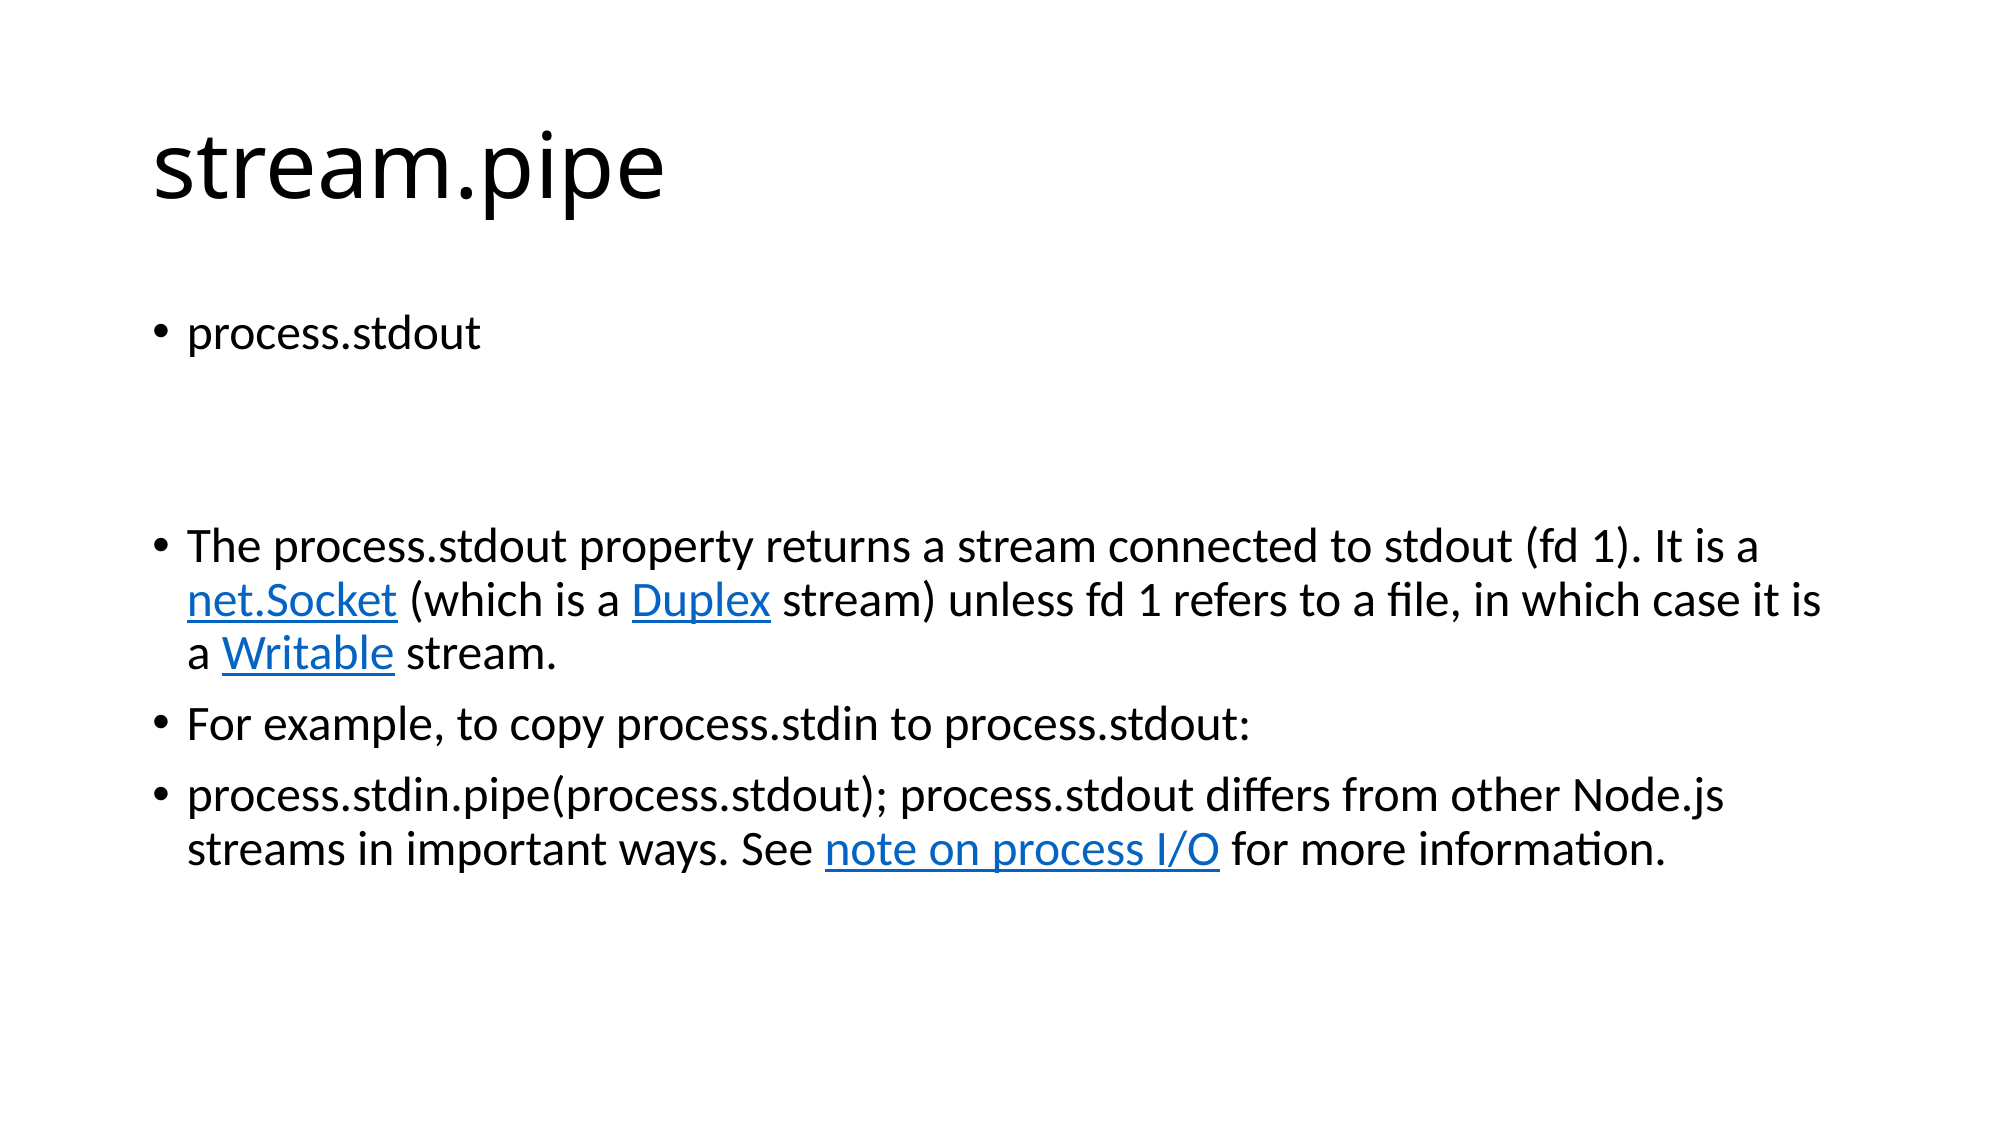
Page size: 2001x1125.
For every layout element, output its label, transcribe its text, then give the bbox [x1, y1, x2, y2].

list process.stdout The process.stdout property returns a stream connected to stdout (fd 1). It is a net.Socket (which is a Duplex stream) unless fd 1 refers to a file, in which case it is a Writable stream. For example, to copy process.stdin to process.stdout: process.stdin.pipe(process.stdout); process.stdout differs from other Node.js streams in important ways. See note on process I/O for more information. [137, 299, 1863, 1014]
title stream.pipe [137, 59, 1863, 278]
